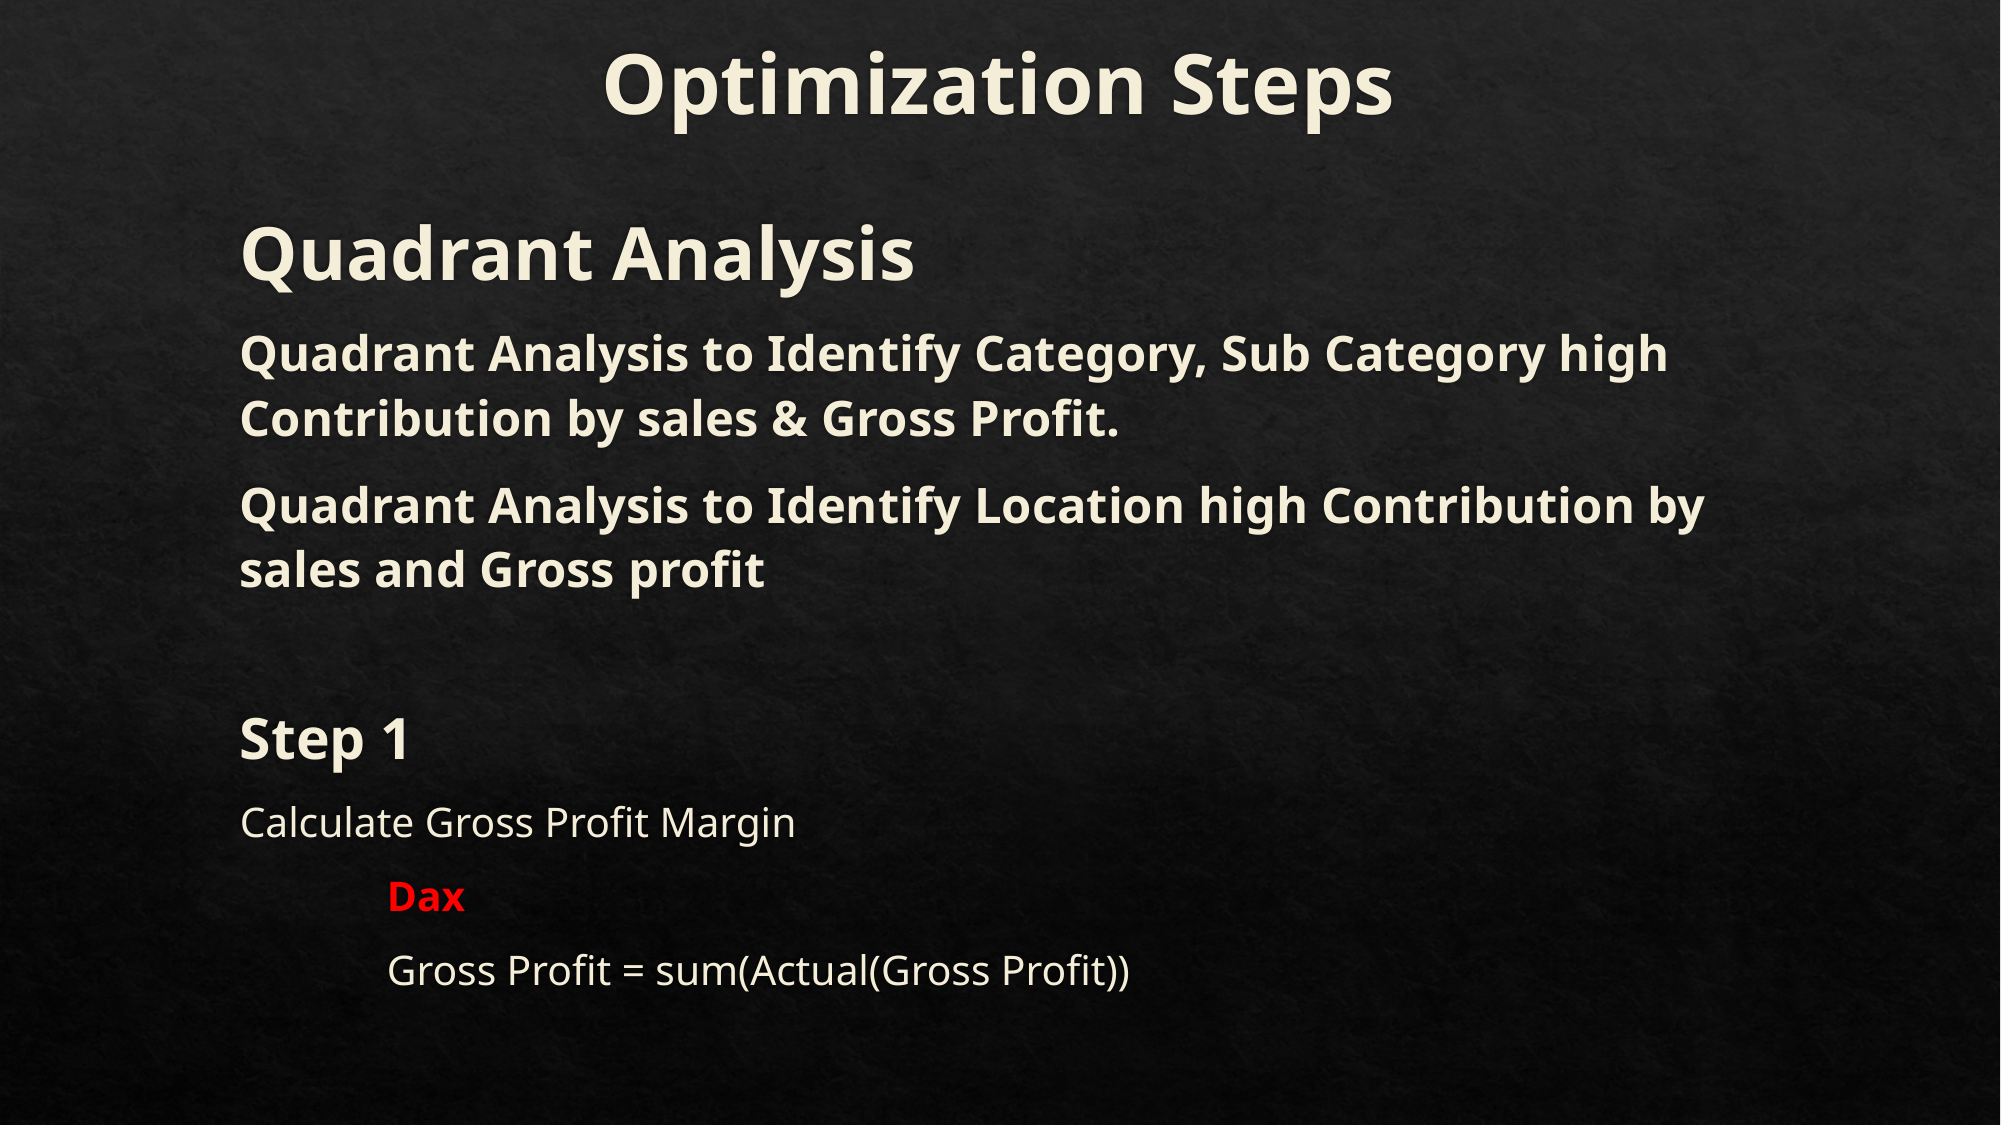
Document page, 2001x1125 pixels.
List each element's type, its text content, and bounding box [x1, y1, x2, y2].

subtitle Quadrant Analysis Quadrant Analysis to Identify Category, Sub Category high Contribution by sales & Gross Profit. Quadrant Analysis to Identify Location high Contribution by sales and Gross profit Step 1 Calculate Gross Profit Margin Dax Gross Profit = sum(Actual(Gross Profit)) [224, 190, 1774, 1082]
title Optimization Steps [224, 5, 1774, 141]
